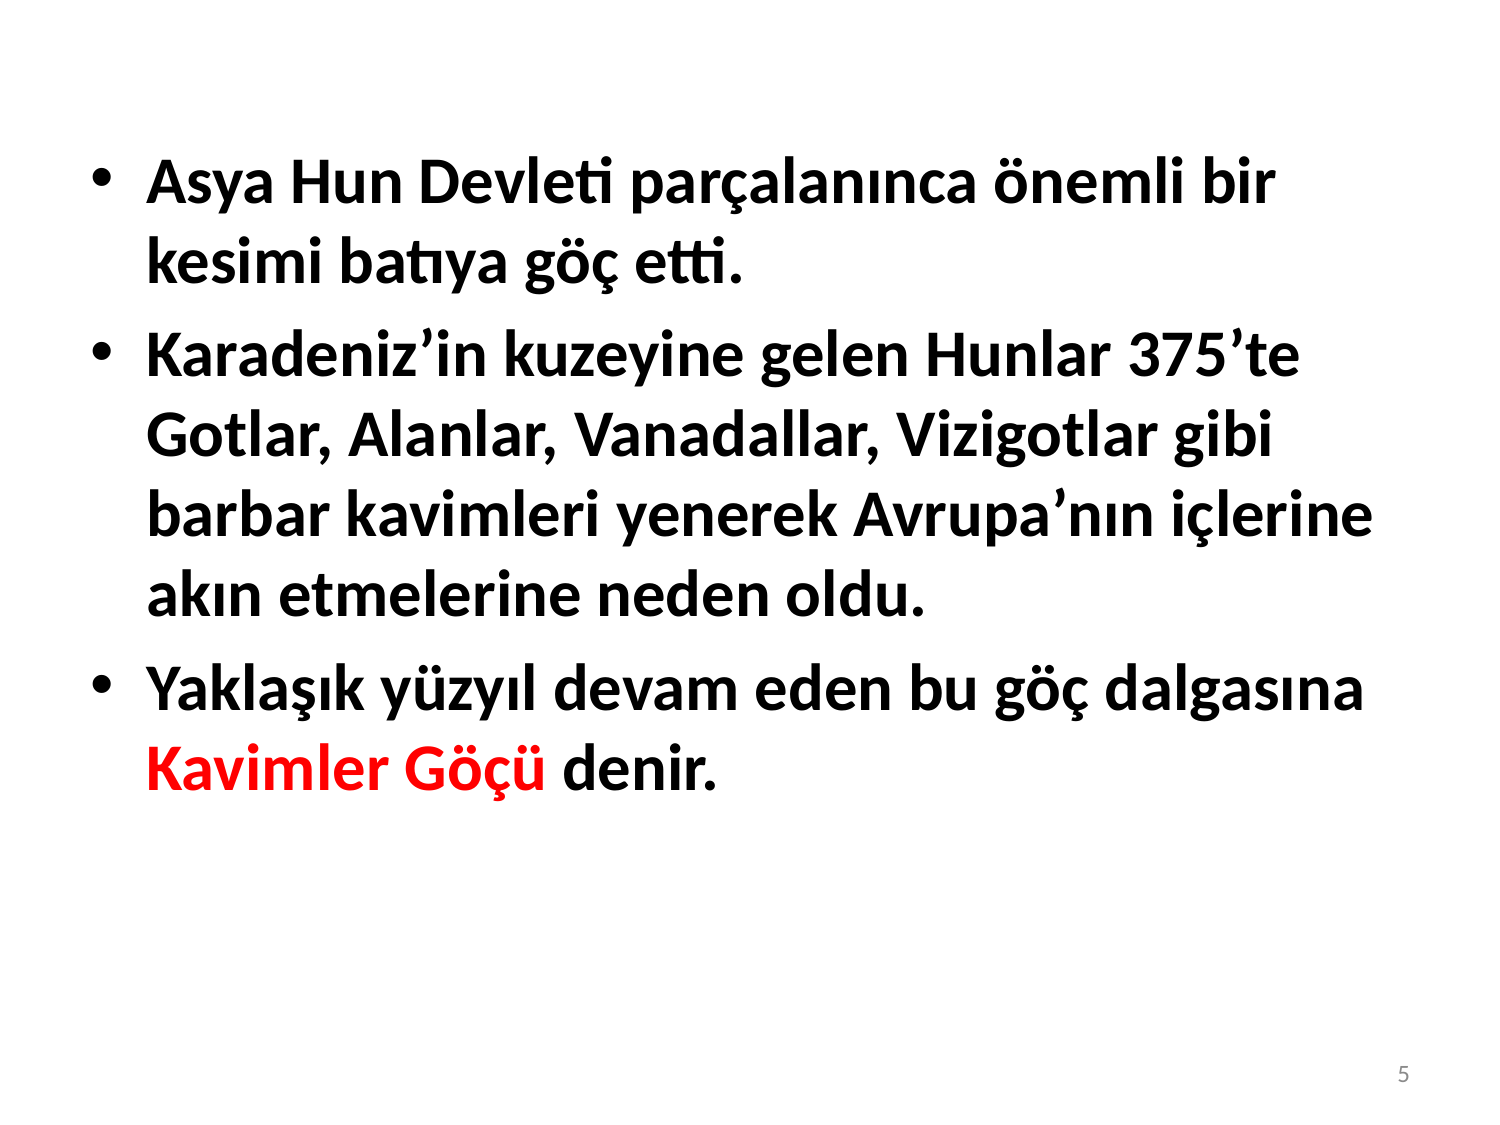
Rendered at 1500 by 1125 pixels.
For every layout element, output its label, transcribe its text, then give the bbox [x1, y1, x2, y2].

slide_number 5 [1074, 1042, 1425, 1103]
list Asya Hun Devleti parçalanınca önemli bir kesimi batıya göç etti. Karadeniz’in kuzeyine gelen Hunlar 375’te Gotlar, Alanlar, Vanadallar, Vizigotlar gibi barbar kavimleri yenerek Avrupa’nın içlerine akın etmelerine neden oldu. Yaklaşık yüzyıl devam eden bu göç dalgasına Kavimler Göçü denir. [75, 128, 1425, 1005]
